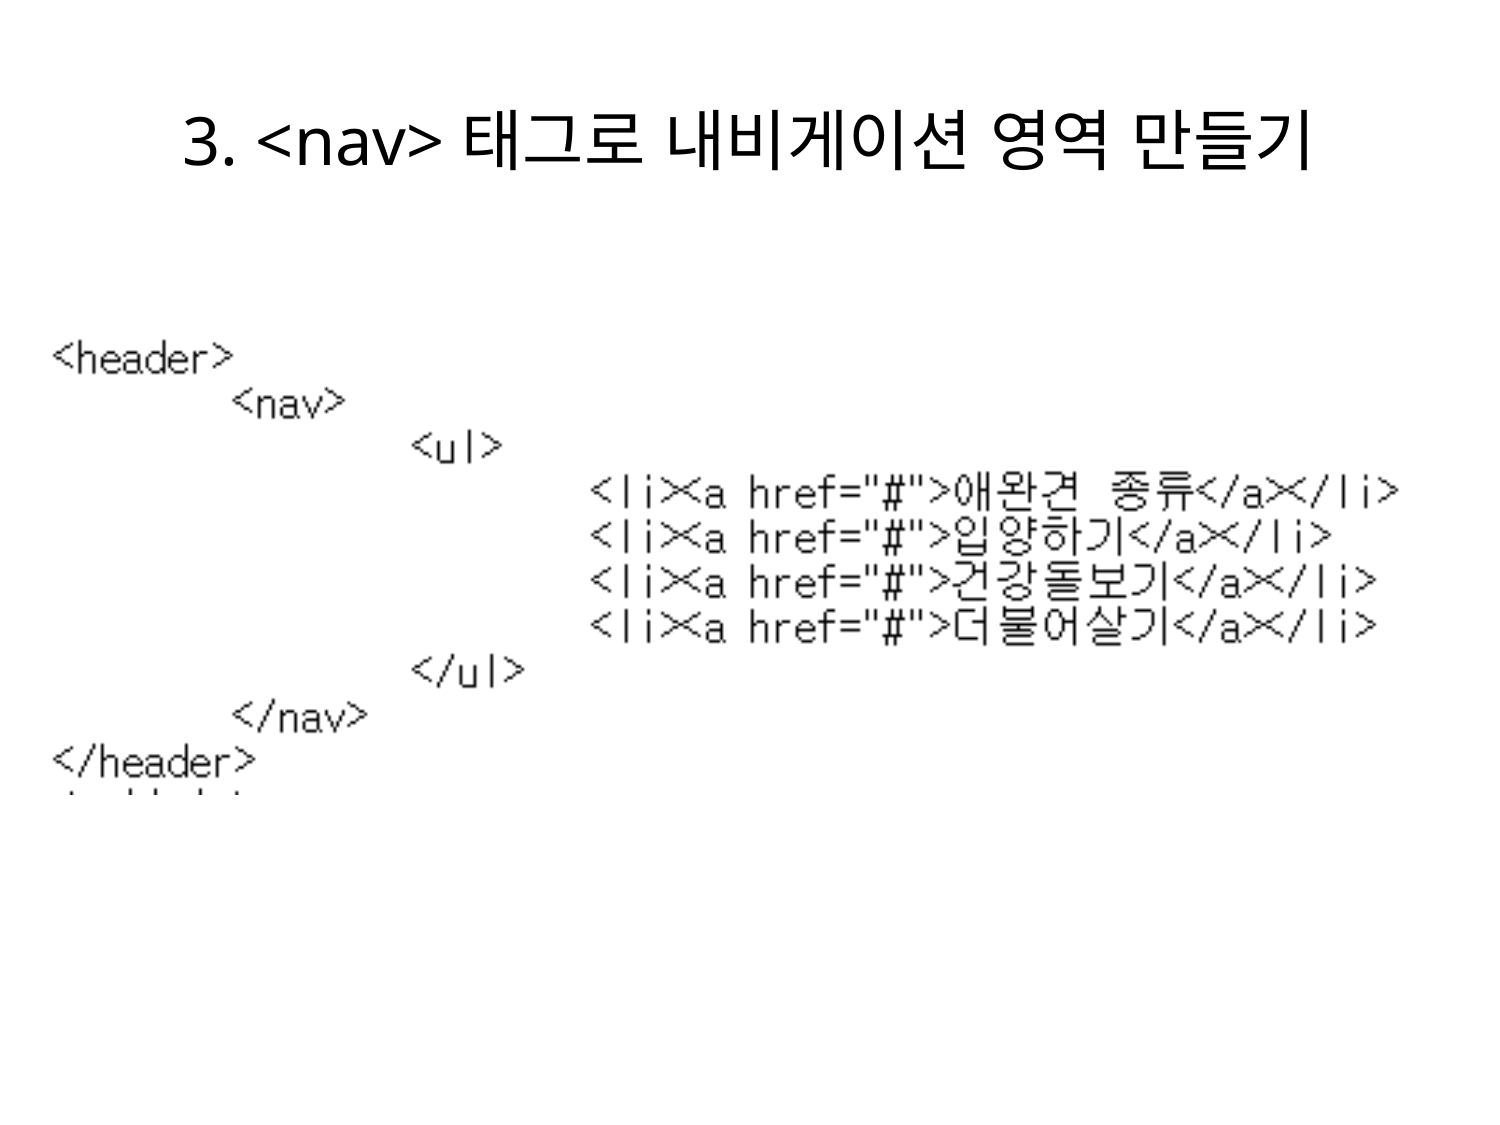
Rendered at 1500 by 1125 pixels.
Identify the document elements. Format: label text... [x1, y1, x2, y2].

title 3. <nav>태그로 내비게이션 영역 만들기 [75, 45, 1425, 233]
picture [29, 309, 1469, 795]
